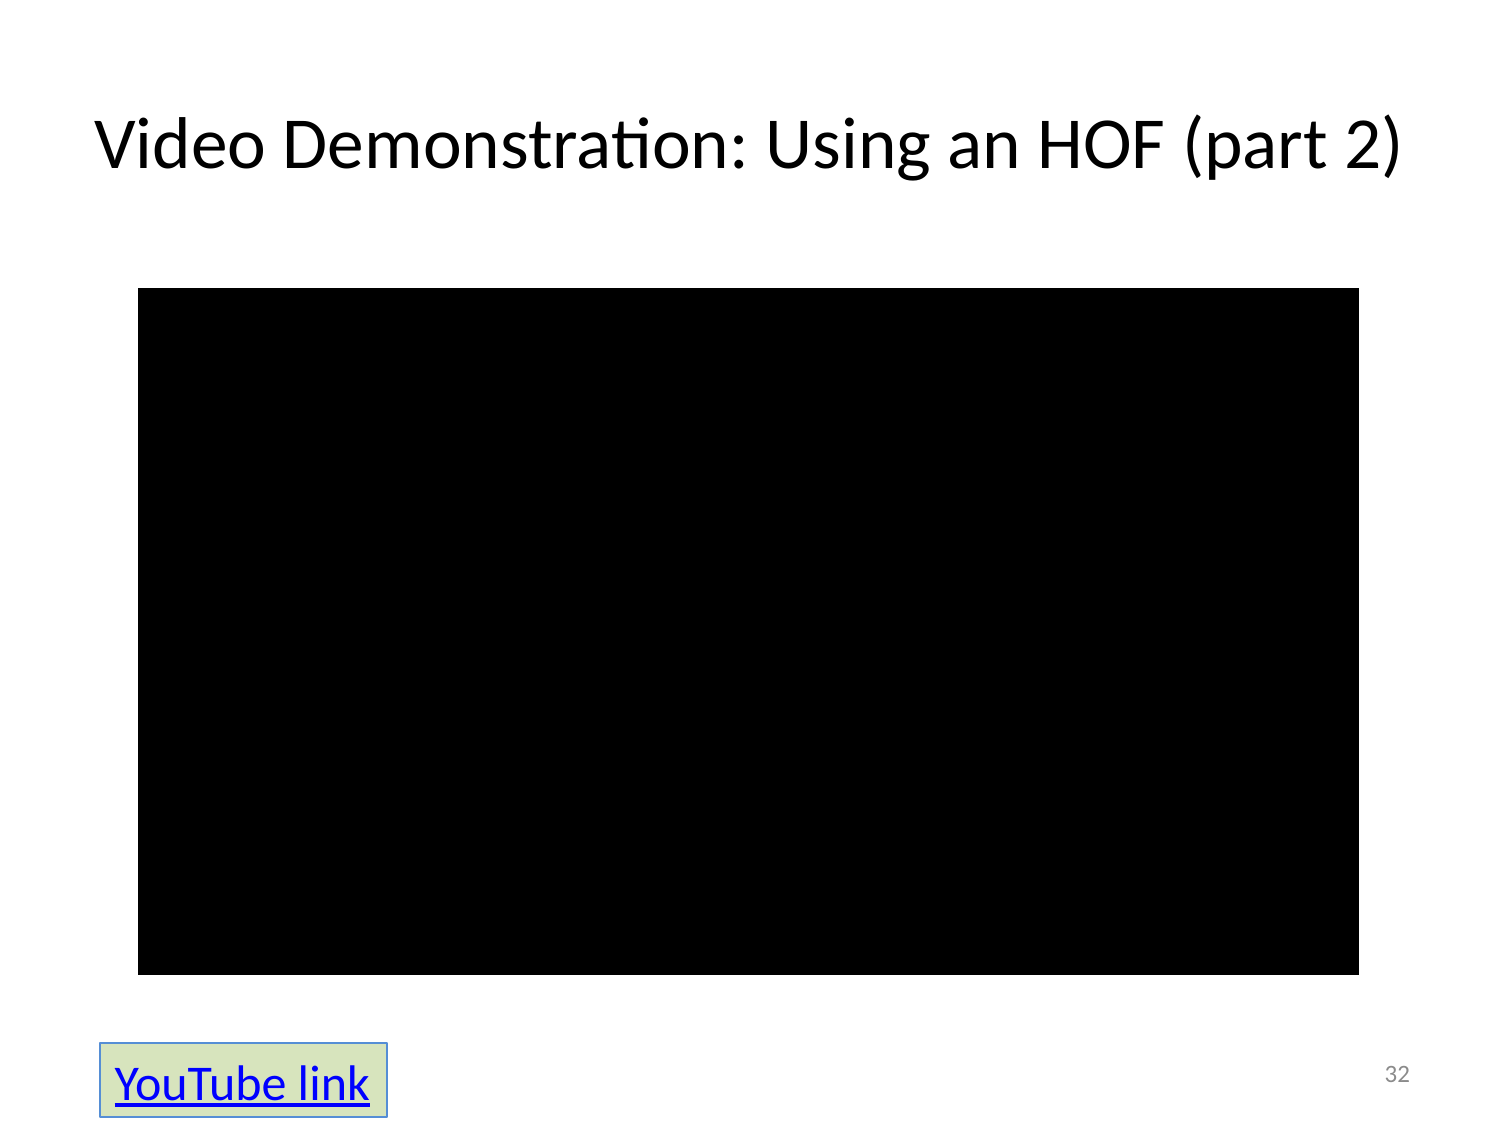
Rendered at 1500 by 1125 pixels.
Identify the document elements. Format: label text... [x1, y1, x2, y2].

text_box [137, 287, 1360, 976]
slide_number 32 [1074, 1042, 1425, 1103]
title Video Demonstration: Using an HOF (part 2) [75, 45, 1425, 233]
text_box YouTube link [99, 1042, 388, 1118]
